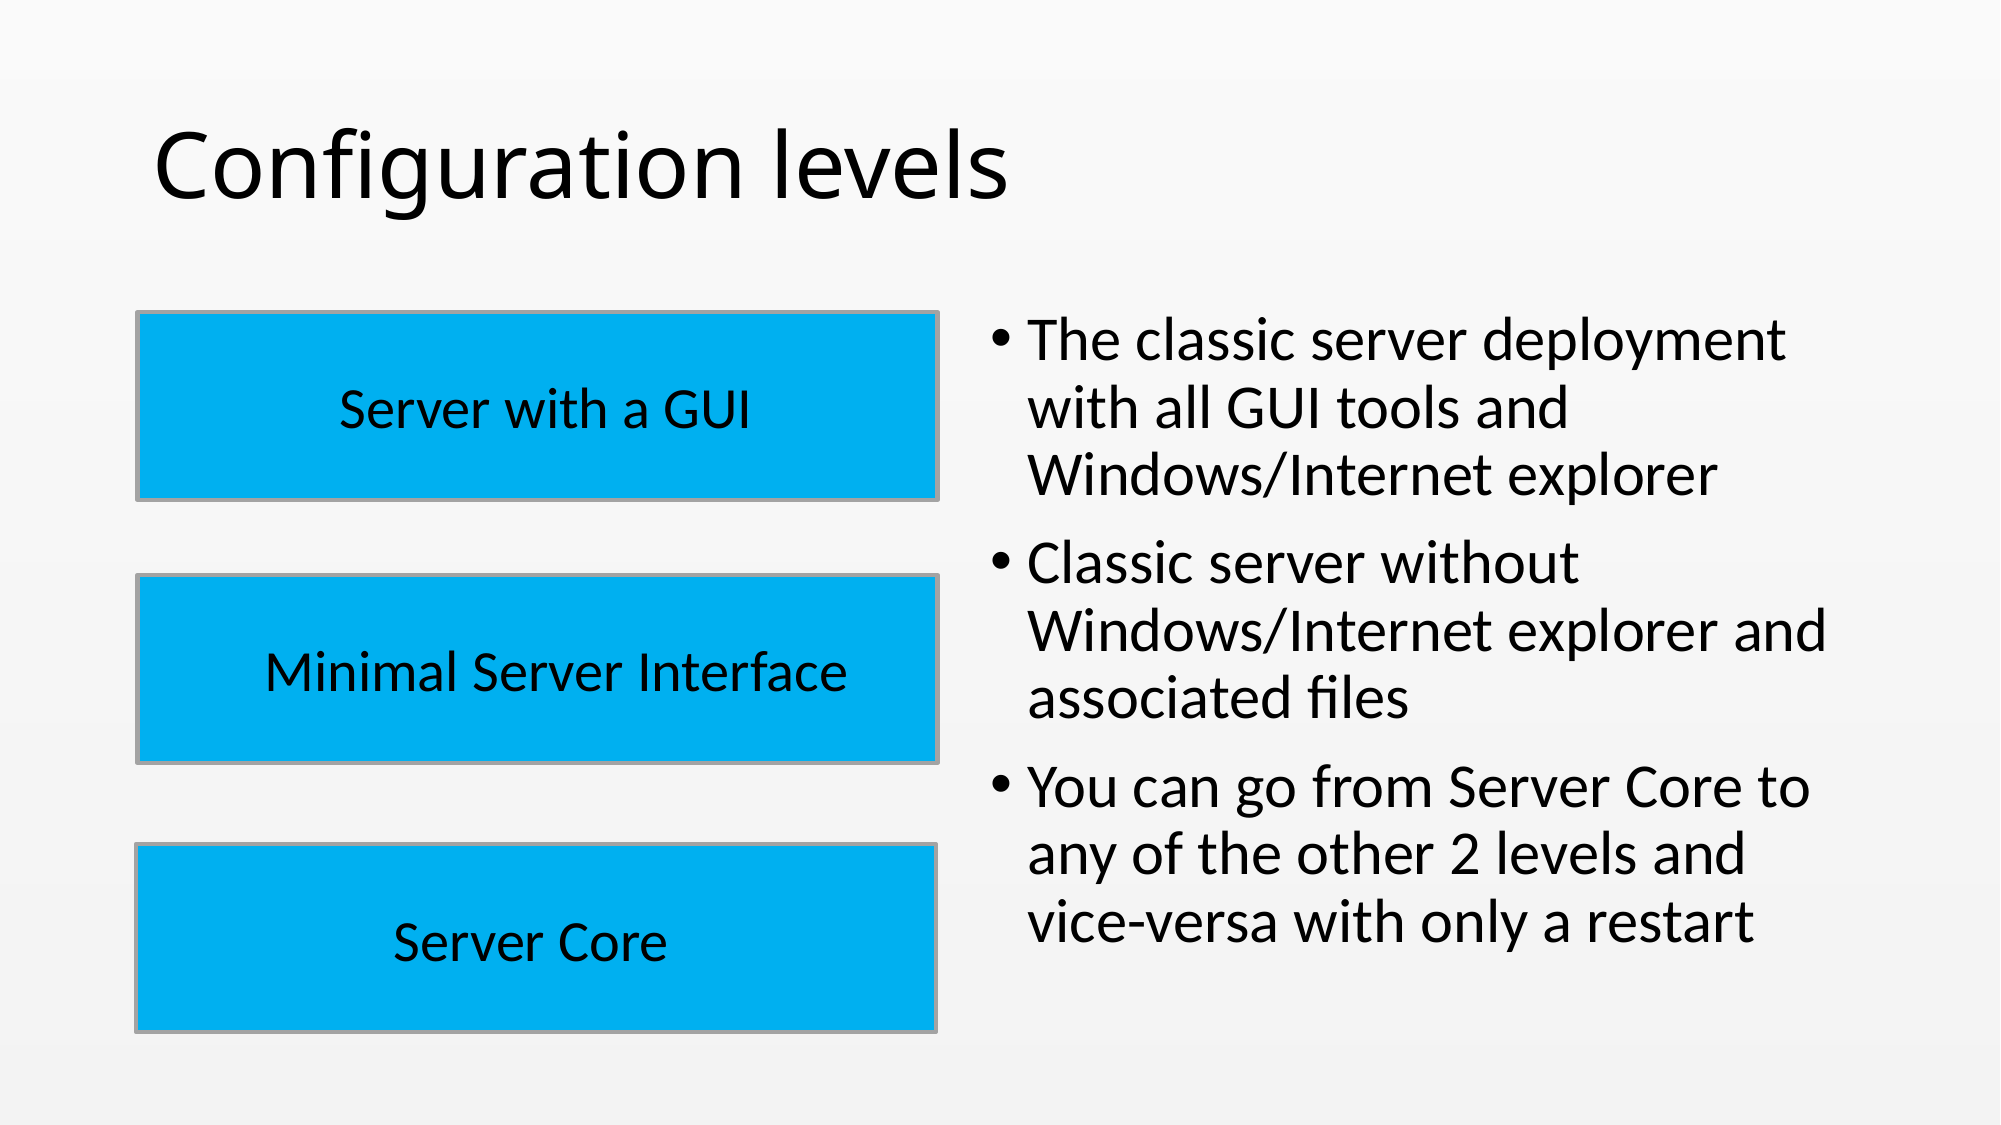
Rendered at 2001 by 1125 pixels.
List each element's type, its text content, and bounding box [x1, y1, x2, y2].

text_box [134, 842, 938, 1034]
text_box [135, 310, 940, 502]
title Configuration levels [137, 59, 1863, 278]
text_box Server Core [379, 895, 693, 980]
list The classic server deployment with all GUI tools and Windows/Internet explorer Classic server without Windows/Internet explorer and associated files You can go from Server Core to any of the other 2 levels and vice-versa with only a restart [975, 299, 1863, 1014]
text_box Minimal Server Interface [249, 626, 888, 711]
text_box [135, 573, 940, 765]
text_box Server with a GUI [324, 363, 888, 448]
